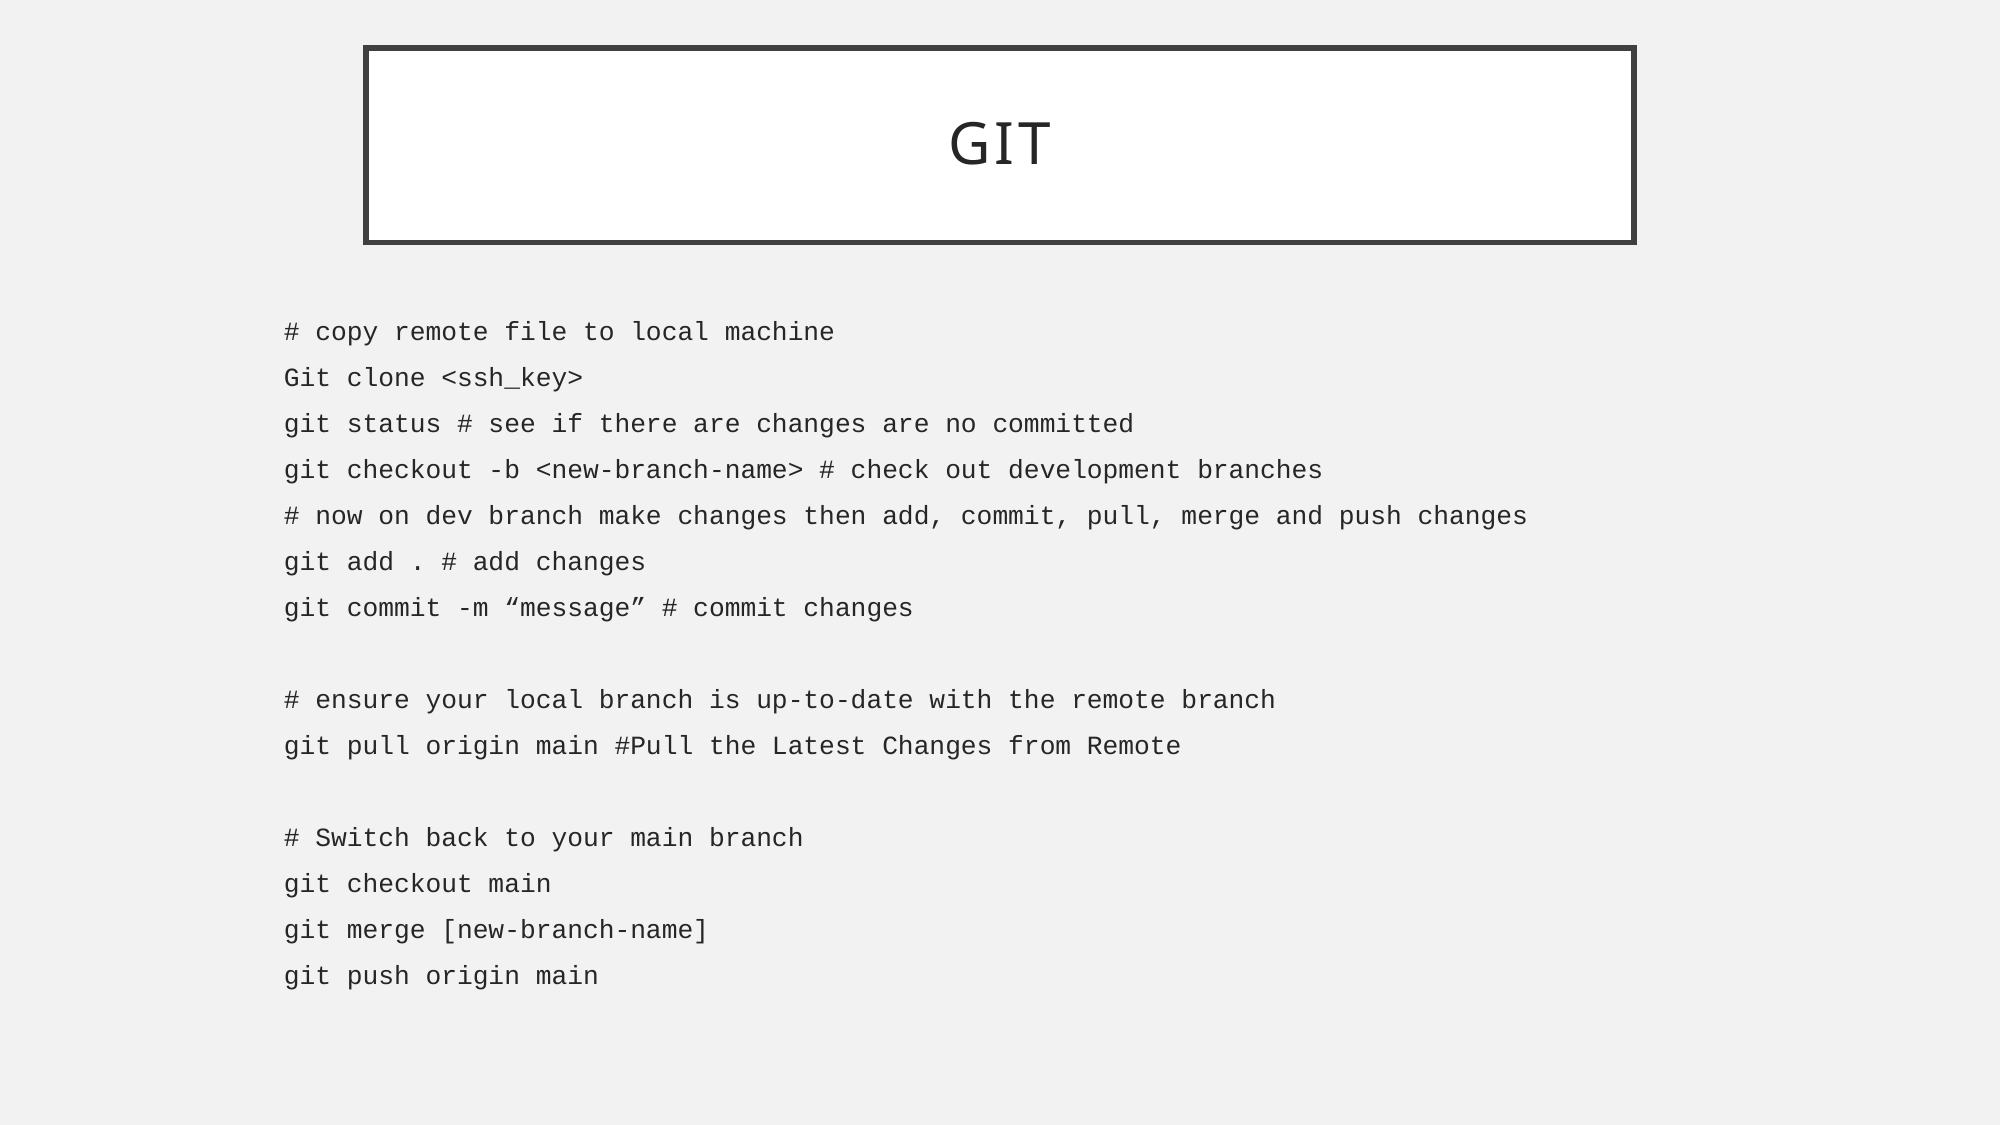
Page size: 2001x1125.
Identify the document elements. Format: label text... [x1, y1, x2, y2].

title git [363, 45, 1637, 245]
list # copy remote file to local machine Git clone <ssh_key> git status # see if there are changes are no committed git checkout -b <new-branch-name> # check out development branches # now on dev branch make changes then add, commit, pull, merge and push changes git add . # add changes git commit -m “message” # commit changes # ensure your local branch is up-to-date with the remote branch git pull origin main #Pull the Latest Changes from Remote # Switch back to your main branch git checkout main git merge [new-branch-name] git push origin main [268, 307, 1809, 1000]
